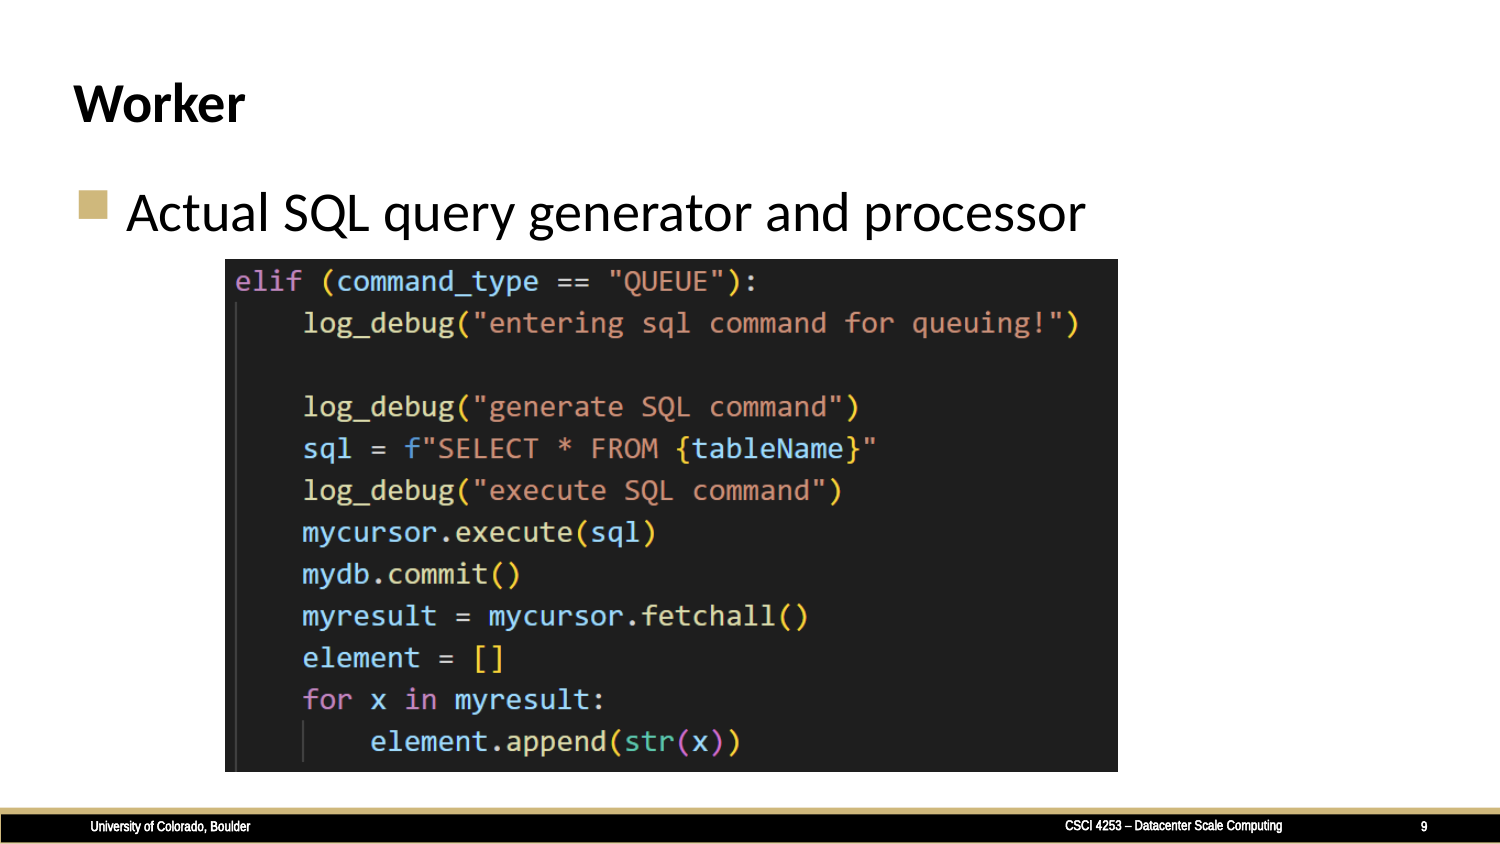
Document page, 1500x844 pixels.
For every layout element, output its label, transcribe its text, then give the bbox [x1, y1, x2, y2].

title Worker [58, 53, 1304, 148]
list Actual SQL query generator and processor [65, 167, 1361, 780]
picture [224, 259, 1119, 772]
